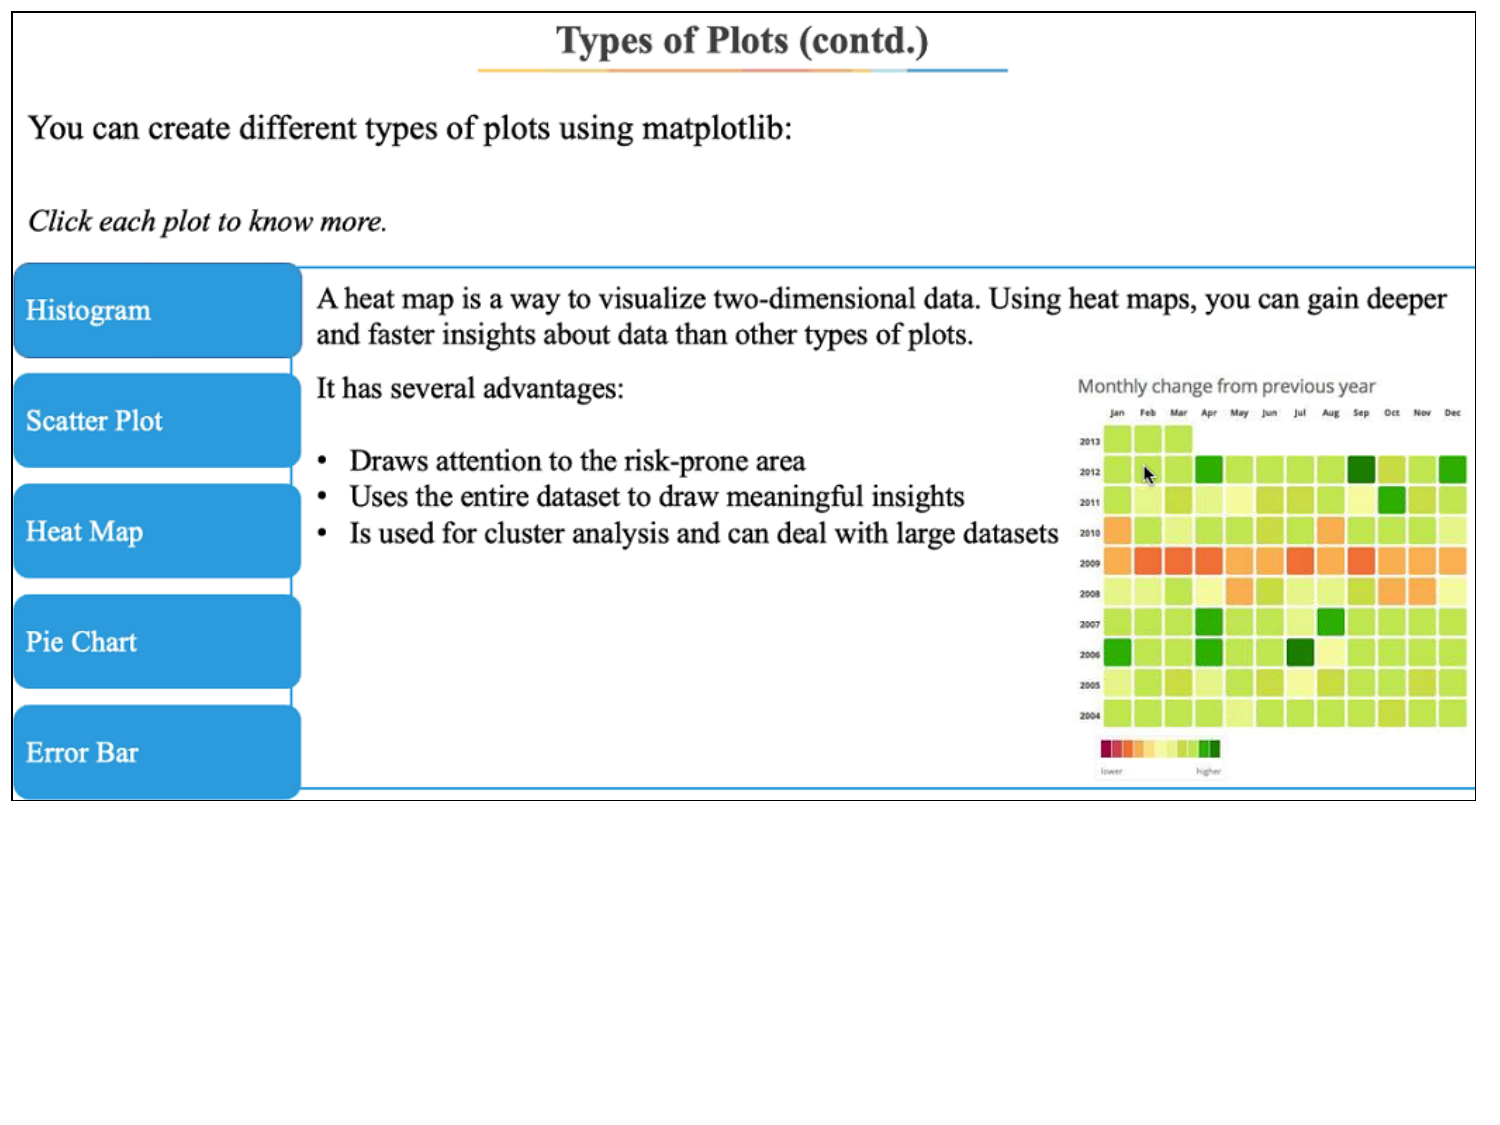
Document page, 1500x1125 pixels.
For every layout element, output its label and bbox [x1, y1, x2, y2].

picture [12, 12, 1476, 801]
